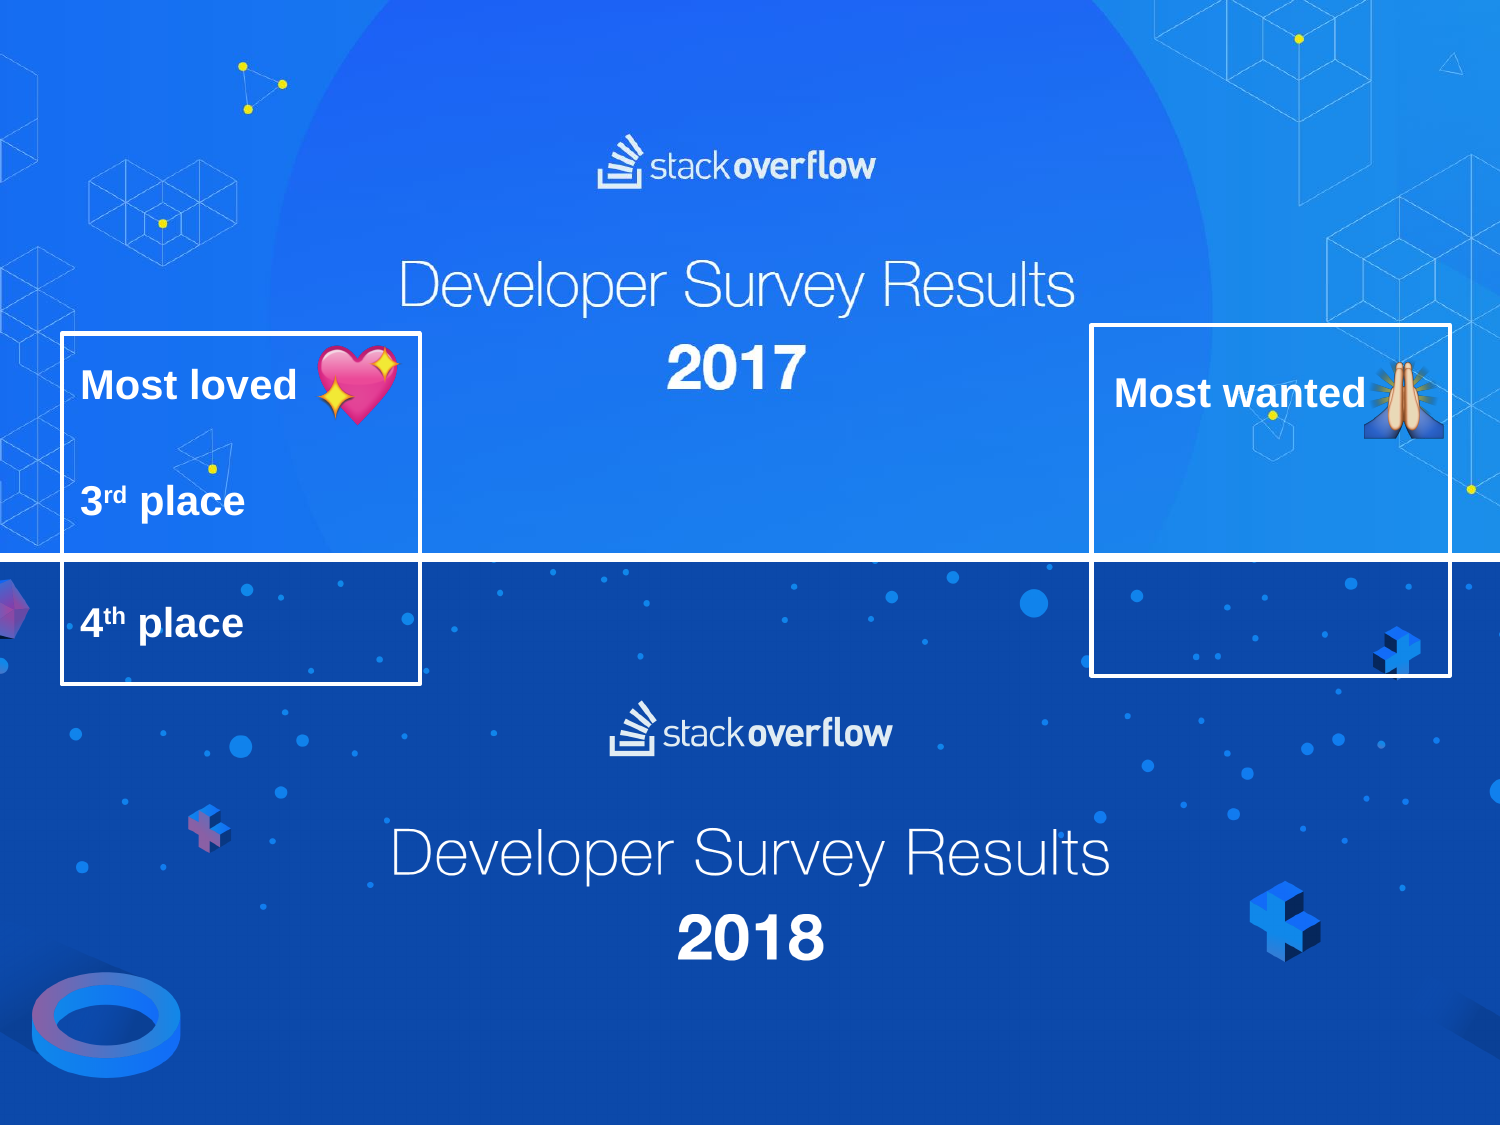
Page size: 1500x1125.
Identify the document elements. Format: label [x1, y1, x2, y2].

picture [313, 340, 403, 430]
text_box [0, 569, 1500, 1125]
picture [1363, 357, 1444, 439]
text_box [0, 0, 1500, 556]
